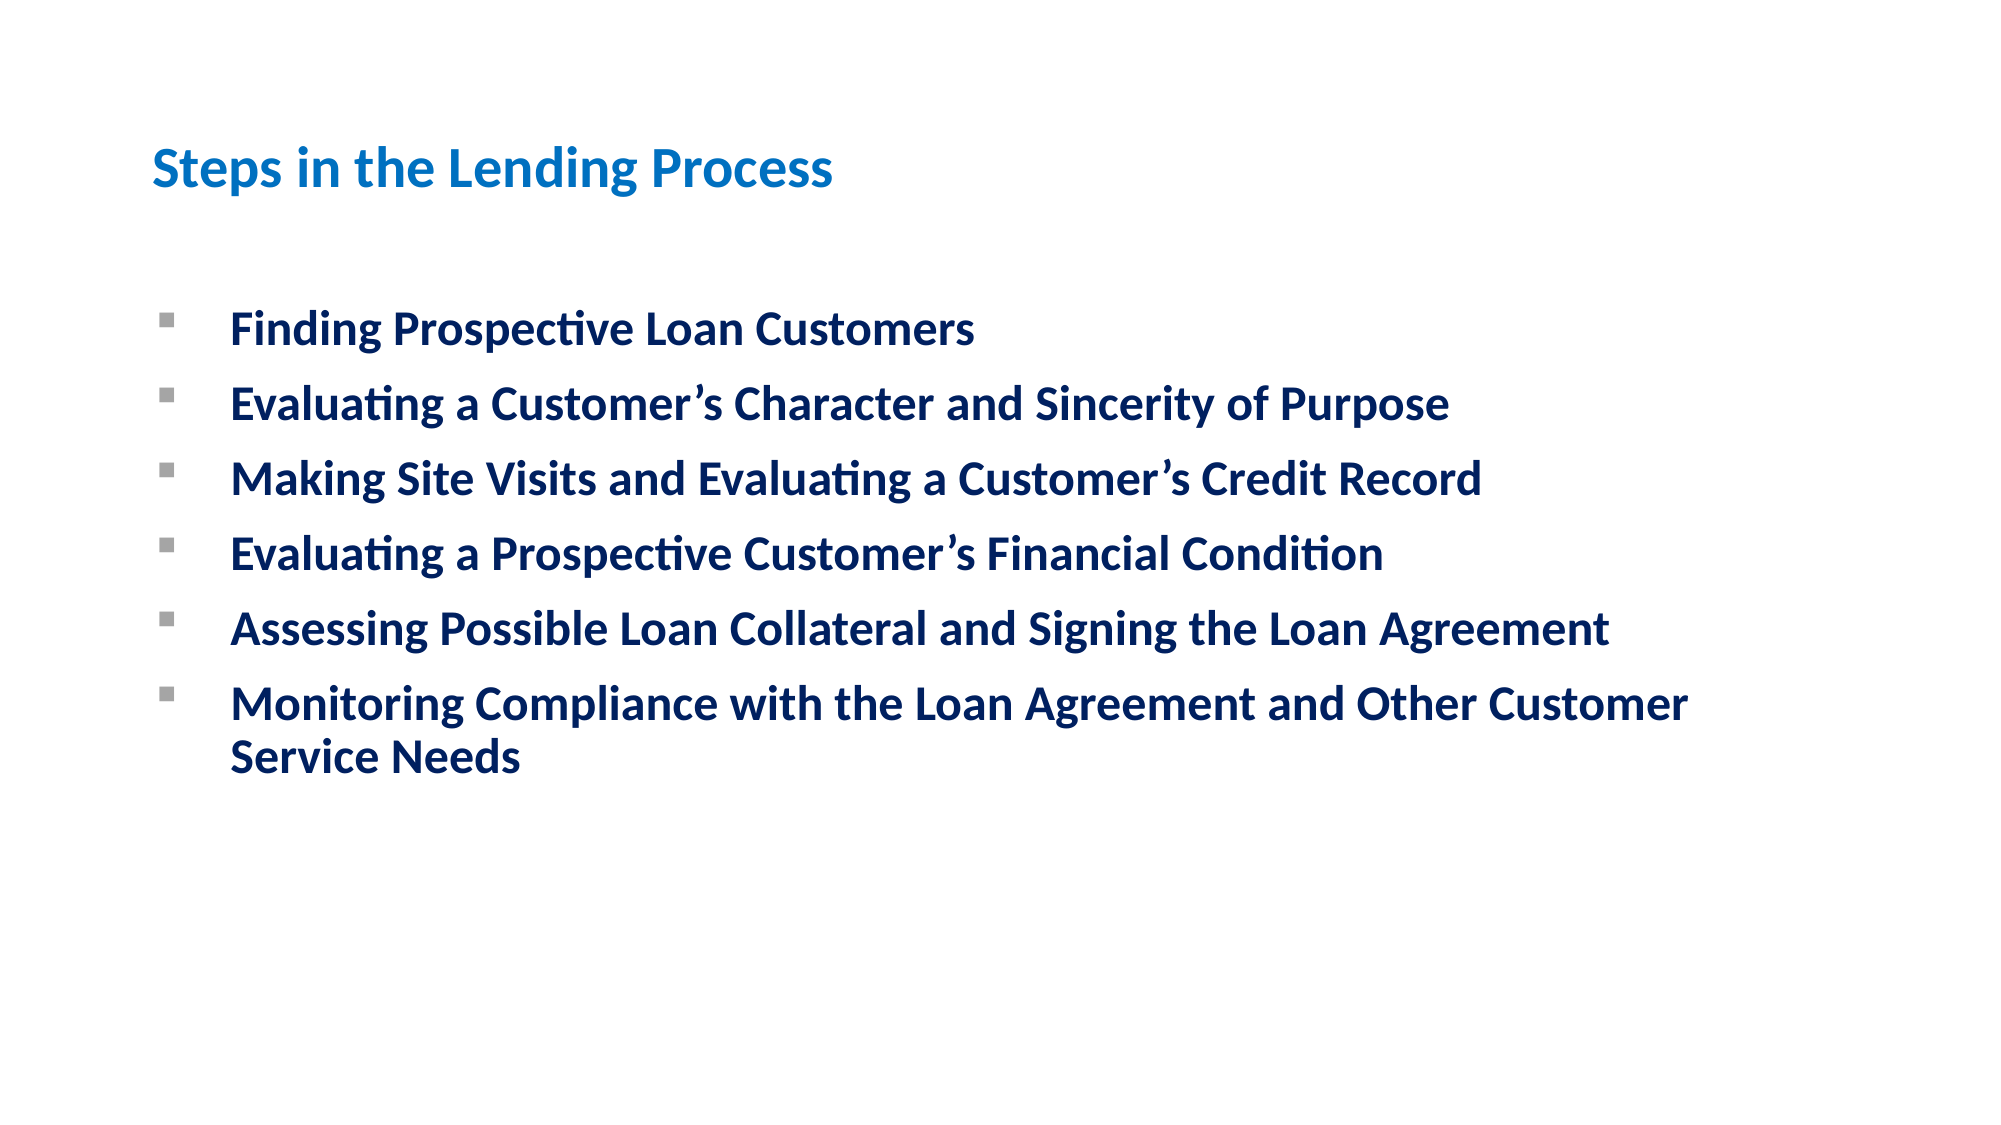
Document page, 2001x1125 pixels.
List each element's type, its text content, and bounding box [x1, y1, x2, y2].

list Finding Prospective Loan Customers Evaluating a Customer’s Character and Sincerity of Purpose Making Site Visits and Evaluating a Customer’s Credit Record Evaluating a Prospective Customer’s Financial Condition Assessing Possible Loan Collateral and Signing the Loan Agreement Monitoring Compliance with the Loan Agreement and Other Customer Service Needs [122, 295, 1848, 1009]
title Steps in the Lending Process [137, 59, 1863, 278]
